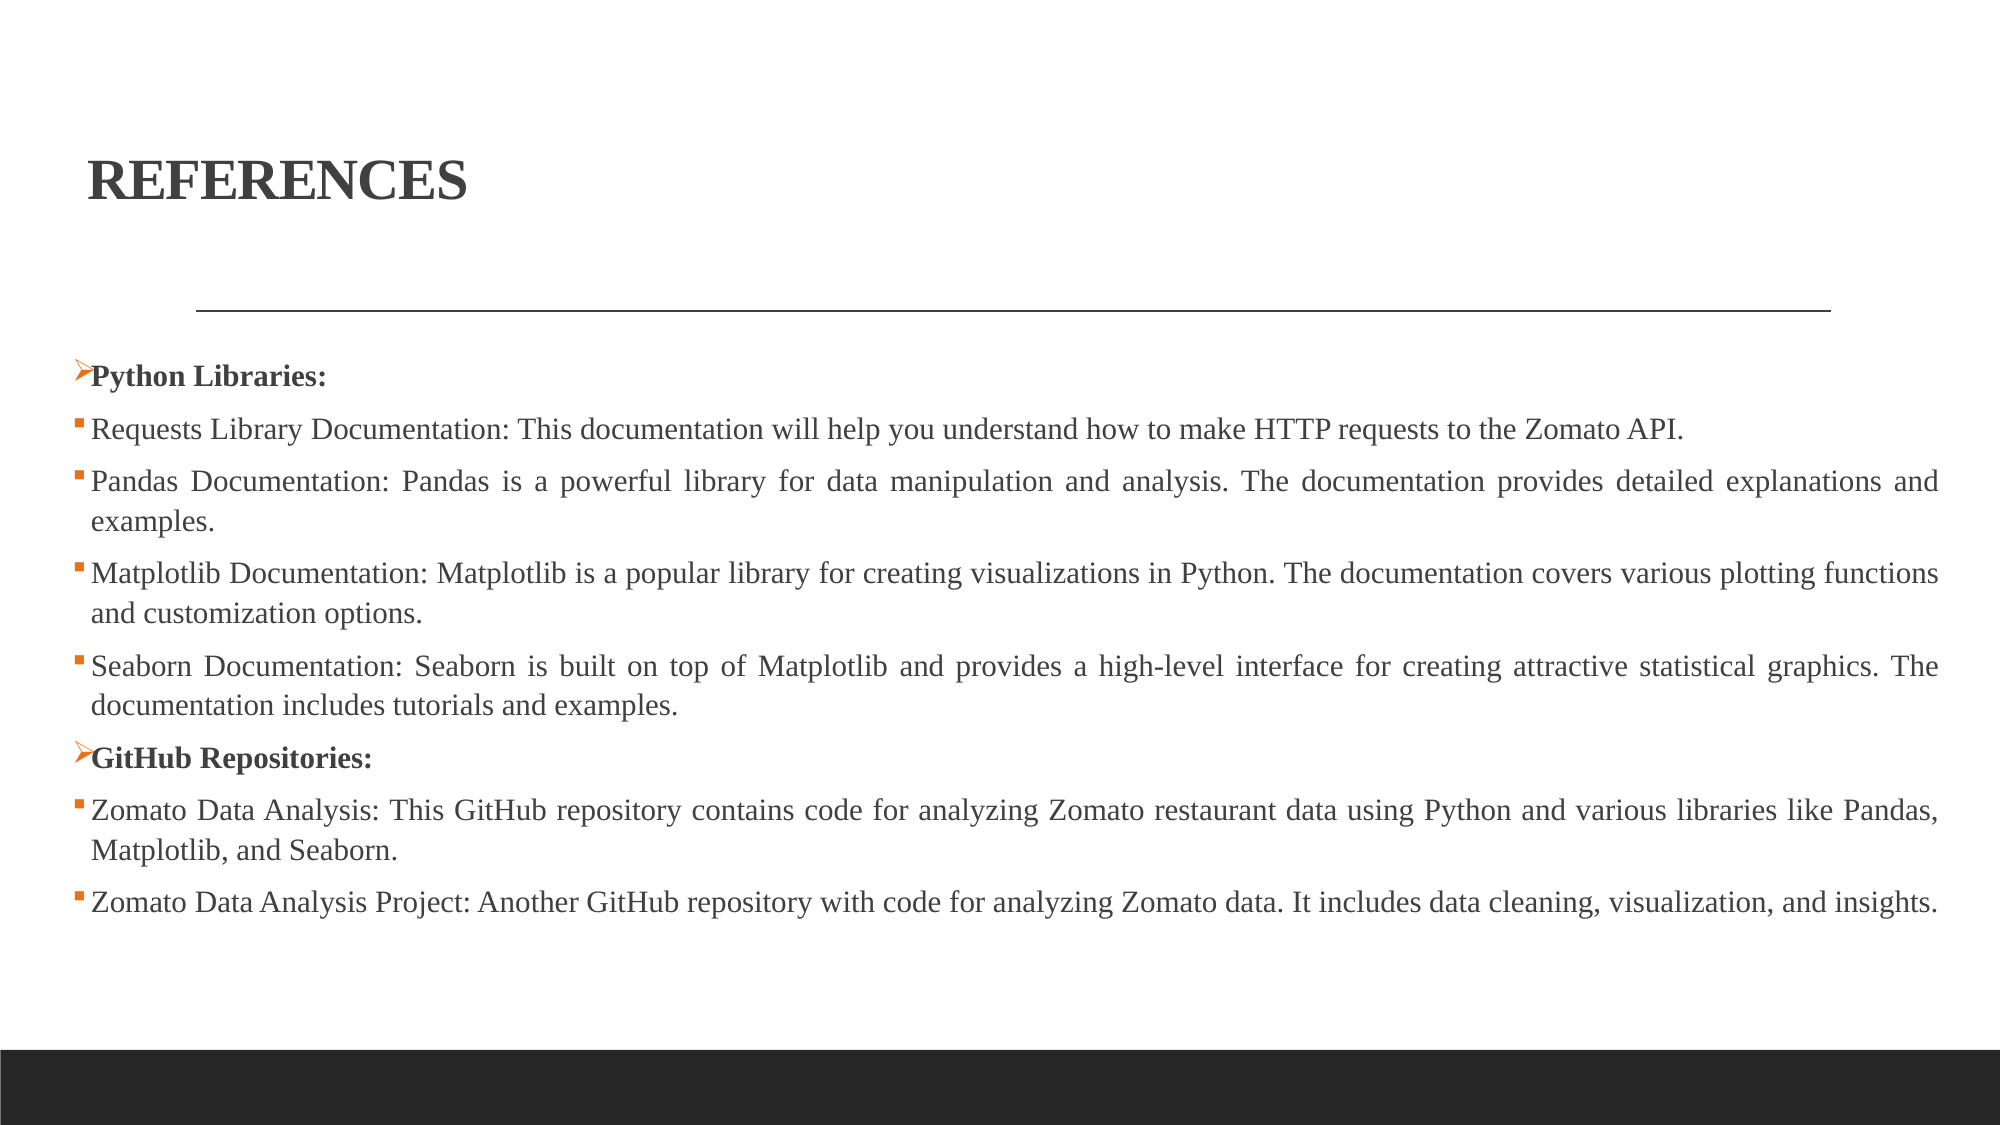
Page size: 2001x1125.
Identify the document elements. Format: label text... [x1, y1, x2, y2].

title REFERENCES [72, 47, 1830, 220]
list Python Libraries: Requests Library Documentation: This documentation will help you understand how to make HTTP requests to the Zomato API. Pandas Documentation: Pandas is a powerful library for data manipulation and analysis. The documentation provides detailed explanations and examples. Matplotlib Documentation: Matplotlib is a popular library for creating visualizations in Python. The documentation covers various plotting functions and customization options. Seaborn Documentation: Seaborn is built on top of Matplotlib and provides a high-level interface for creating attractive statistical graphics. The documentation includes tutorials and examples. GitHub Repositories: Zomato Data Analysis: This GitHub repository contains code for analyzing Zomato restaurant data using Python and various libraries like Pandas, Matplotlib, and Seaborn. Zomato Data Analysis Project: Another GitHub repository with code for analyzing Zomato data. It includes data cleaning, visualization, and insights. [72, 345, 1940, 963]
